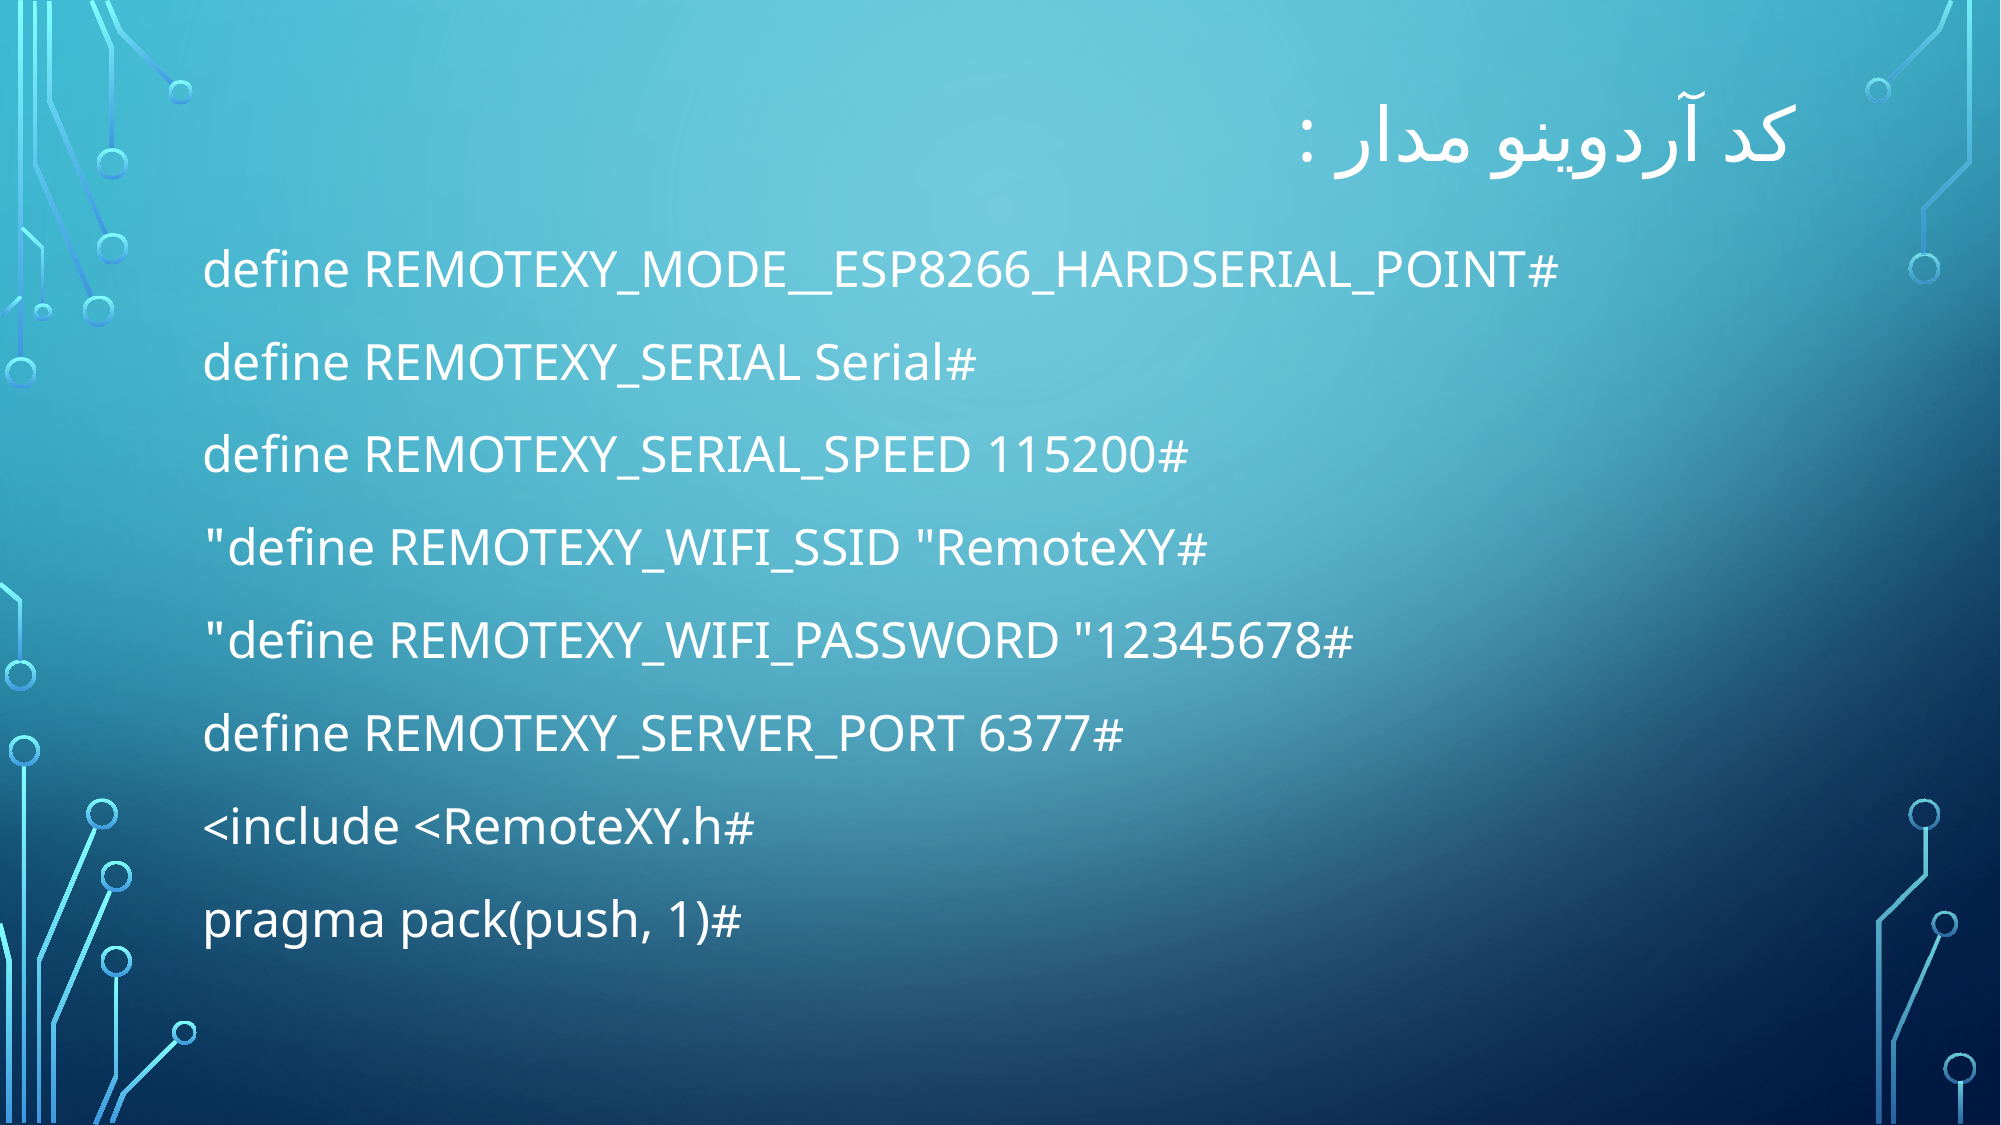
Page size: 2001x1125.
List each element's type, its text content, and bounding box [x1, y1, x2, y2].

title کد آردوینو مدار : [187, 72, 1813, 136]
list #define REMOTEXY_MODE__ESP8266_HARDSERIAL_POINT #define REMOTEXY_SERIAL Serial #define REMOTEXY_SERIAL_SPEED 115200 #define REMOTEXY_WIFI_SSID "RemoteXY" #define REMOTEXY_WIFI_PASSWORD "12345678" #define REMOTEXY_SERVER_PORT 6377 #include <RemoteXY.h> #pragma pack(push, 1) [187, 136, 1813, 1050]
